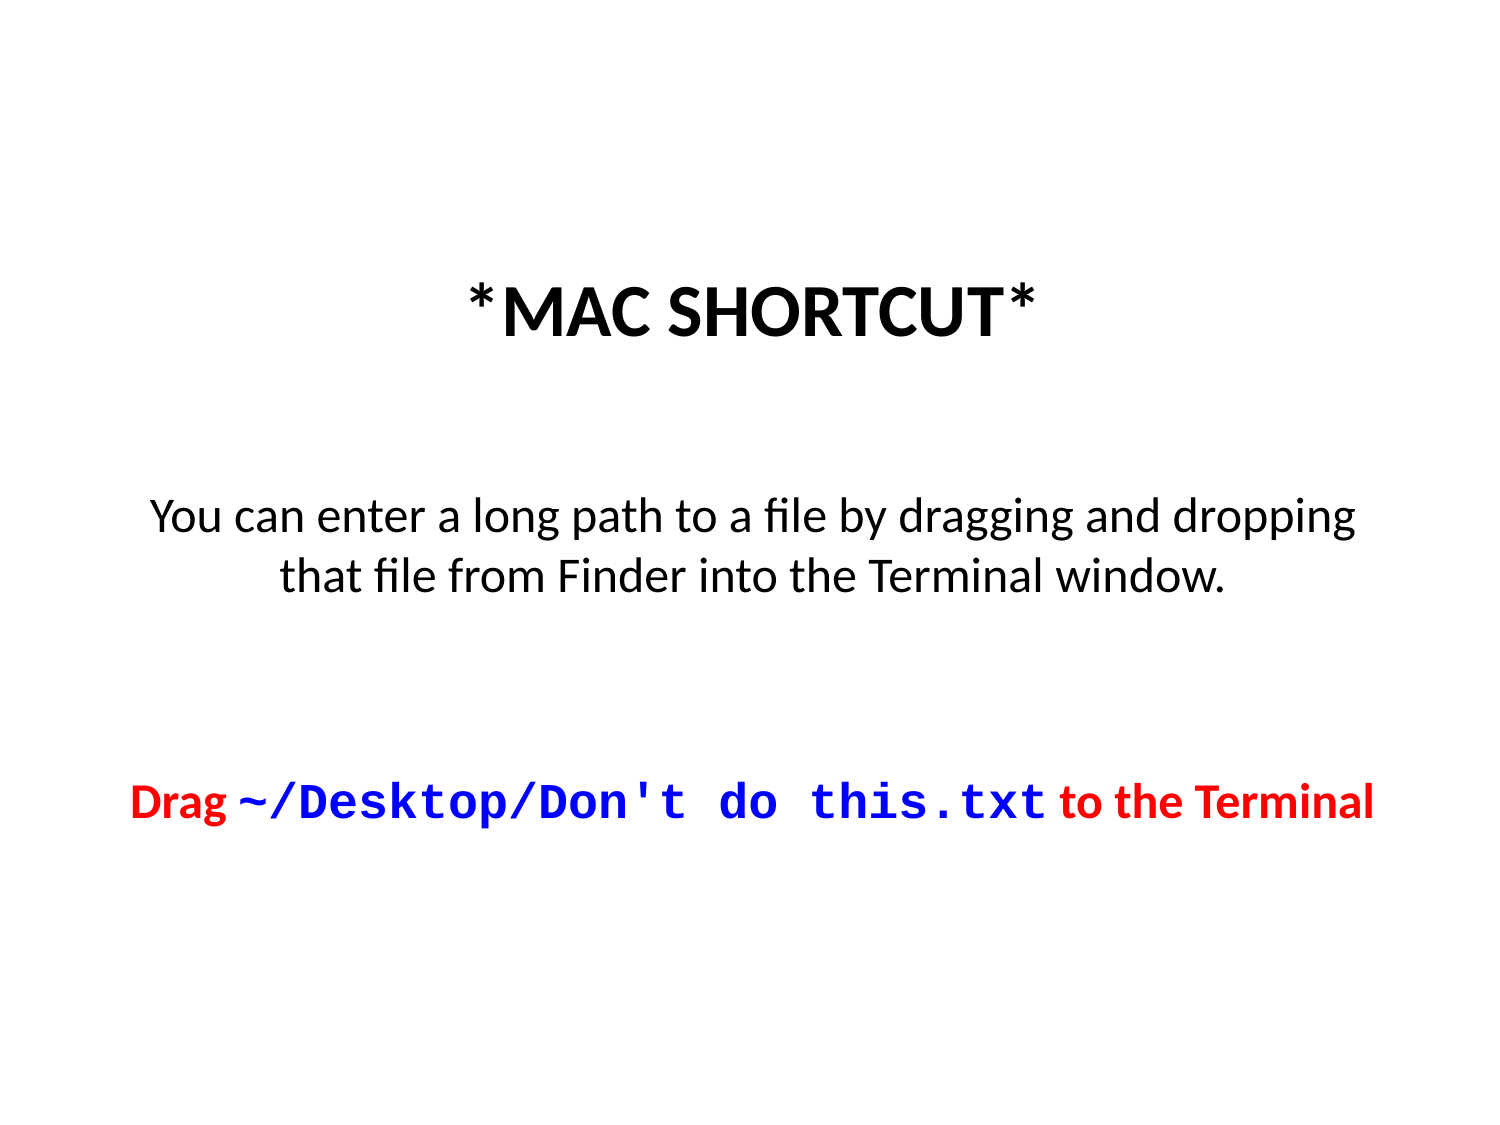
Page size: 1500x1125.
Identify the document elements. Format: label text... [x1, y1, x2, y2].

text_box Drag ~/Desktop/Don't do this.txt to the Terminal [115, 761, 1391, 881]
title *MAC SHORTCUT* [60, 235, 1445, 378]
text_box You can enter a long path to a file by dragging and dropping that file from Finder into the Terminal window. [131, 475, 1374, 610]
